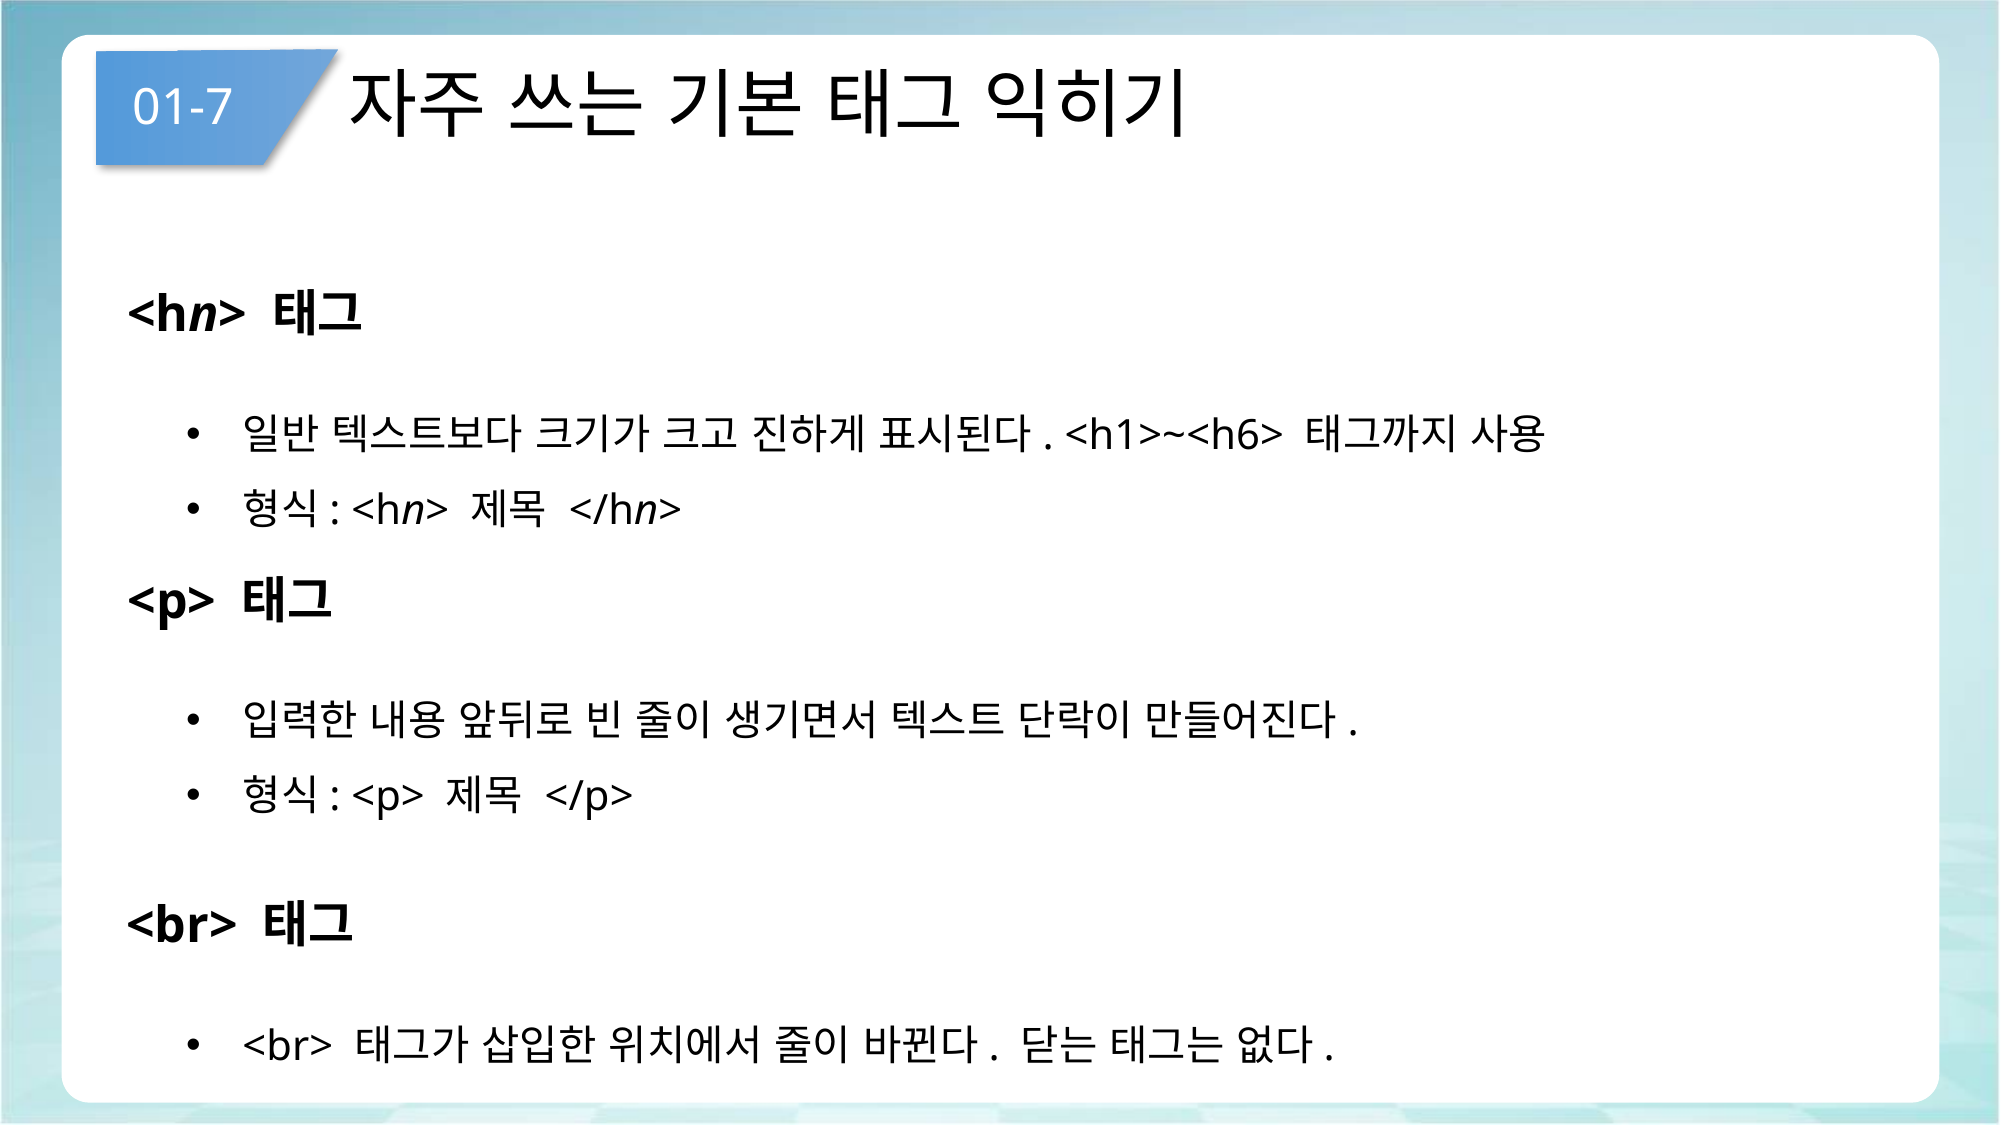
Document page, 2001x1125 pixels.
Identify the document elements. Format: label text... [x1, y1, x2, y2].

title 자주 쓰는 기본 태그 익히기 [294, 49, 1863, 165]
picture [0, 0, 2001, 1125]
text_box <br> 태그가 삽입한 위치에서 줄이 바뀐다. 닫는 태그는 없다. [171, 986, 1738, 1077]
text_box <hn> 태그 [112, 274, 380, 350]
text_box <p> 태그 [112, 560, 349, 636]
text_box 입력한 내용 앞뒤로 빈 줄이 생기면서 텍스트 단락이 만들어진다. 형식: <p> 제목 </p> [171, 661, 1738, 827]
text_box 01-7 [117, 67, 284, 142]
text_box <br> 태그 [111, 885, 370, 961]
text_box 일반 텍스트보다 크기가 크고 진하게 표시된다. <h1>~<h6> 태그까지 사용 형식: <hn> 제목 </hn> [171, 375, 1738, 541]
